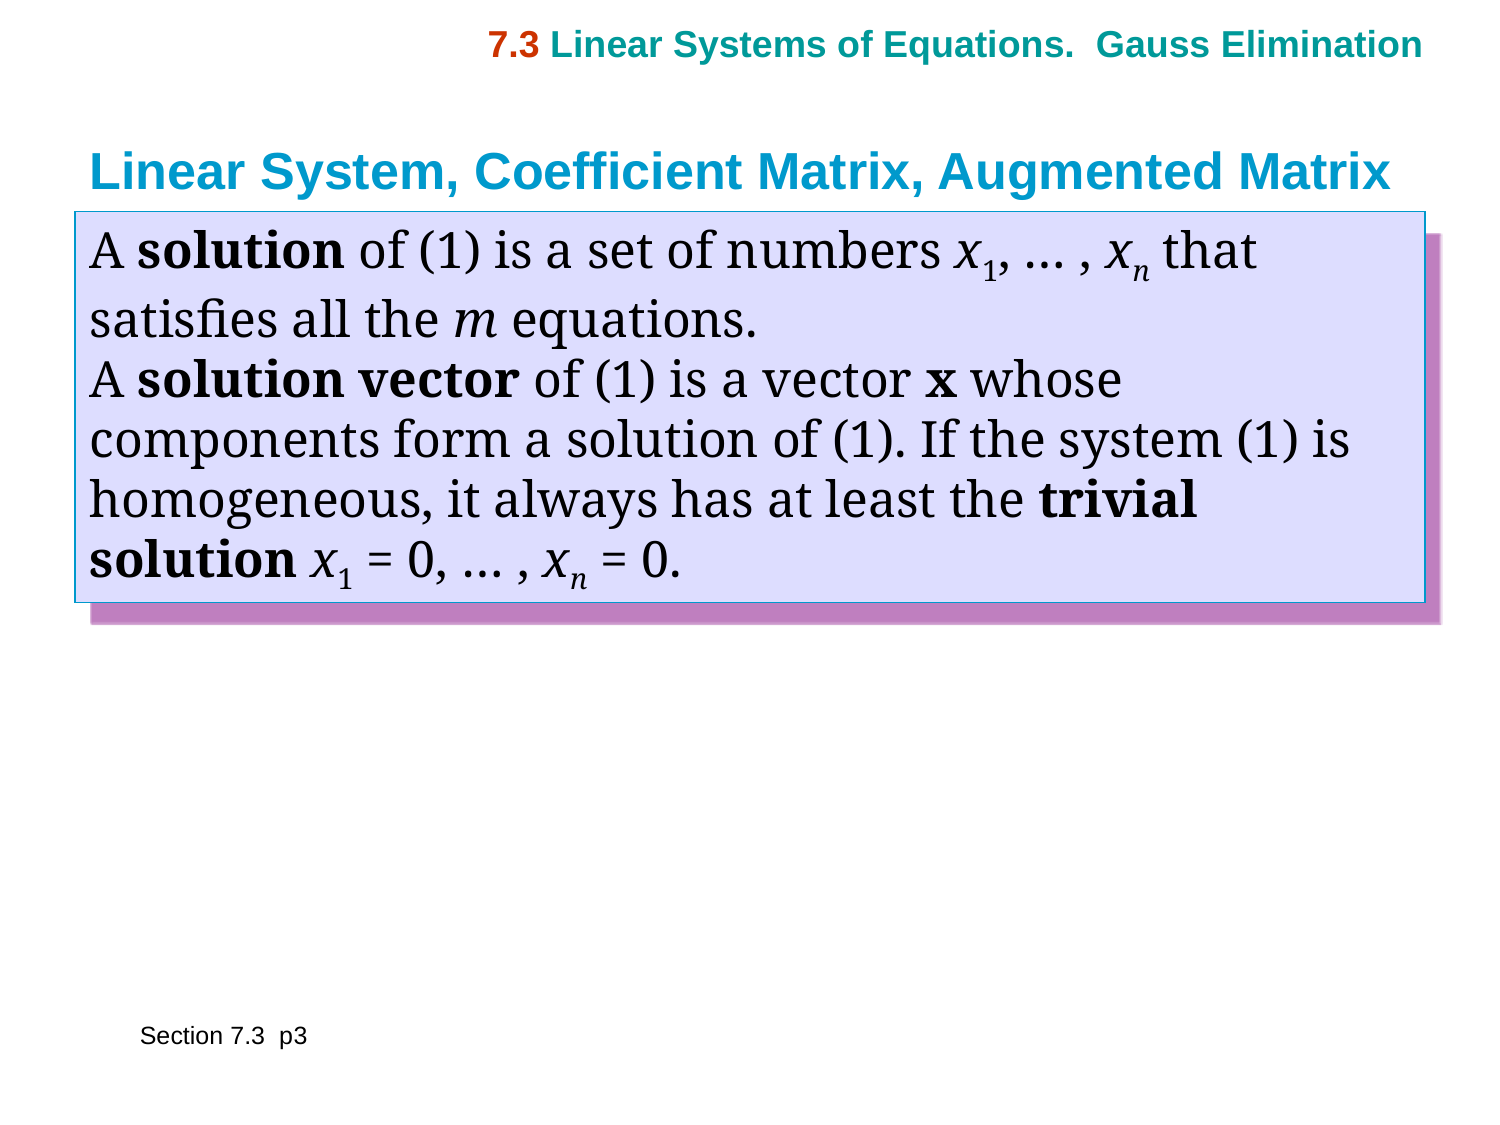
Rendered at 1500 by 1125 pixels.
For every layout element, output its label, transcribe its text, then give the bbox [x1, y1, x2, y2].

text_box Linear System, Coefficient Matrix, Augmented Matrix [75, 130, 1450, 208]
text_box Section 7.3 p3 [124, 1012, 413, 1088]
text_box 7.3 Linear Systems of Equations. Gauss Elimination [472, 12, 1439, 73]
text_box A solution of (1) is a set of numbers x1, … , xn that satisfies all the m equations. A solution vector of (1) is a vector x whose components form a solution of (1). If the system (1) is homogeneous, it always has at least the trivial solution x1 = 0, … , xn = 0. [74, 211, 1425, 603]
